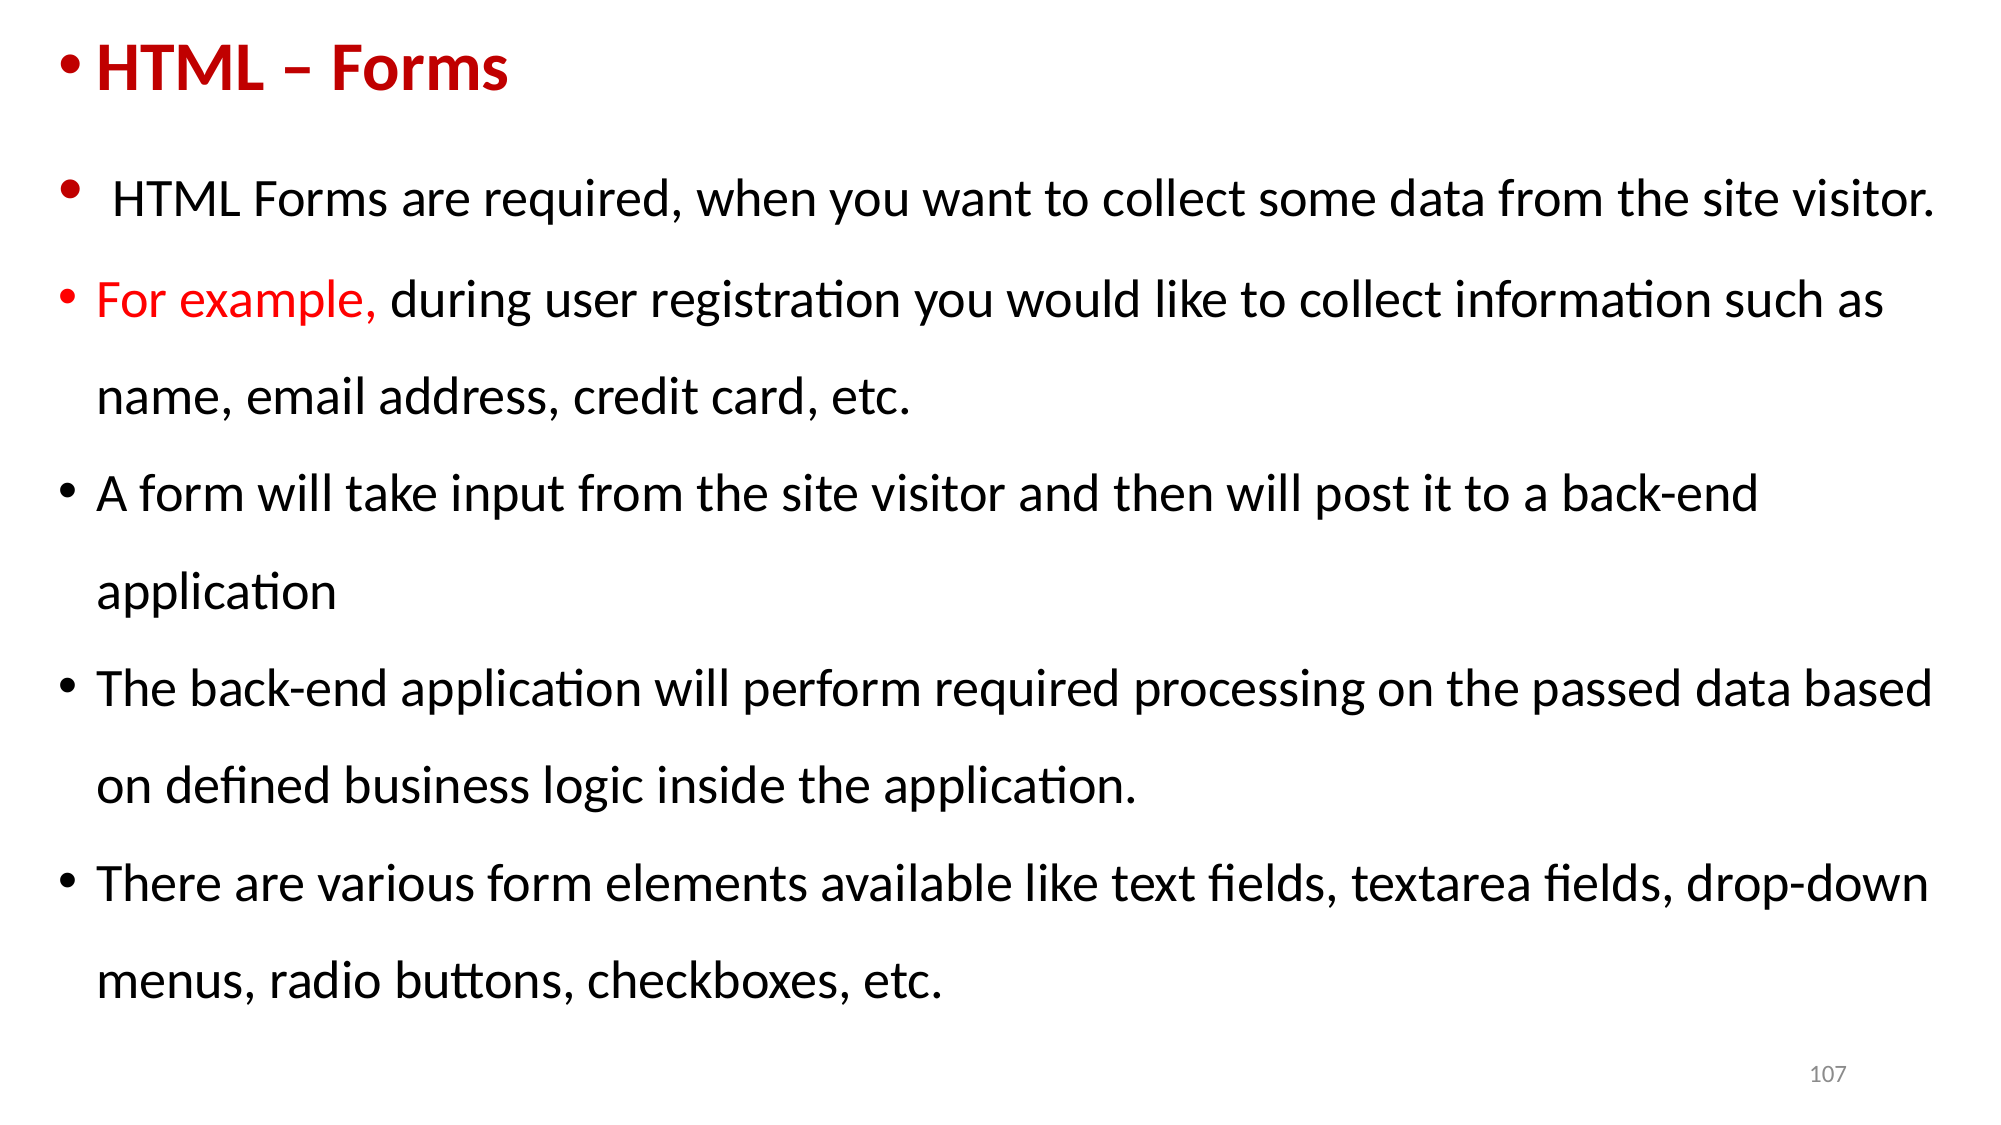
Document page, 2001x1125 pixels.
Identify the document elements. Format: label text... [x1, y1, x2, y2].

list HTML – Forms HTML Forms are required, when you want to collect some data from the site visitor. For example, during user registration you would like to collect information such as name, email address, credit card, etc. A form will take input from the site visitor and then will post it to a back-end application The back-end application will perform required processing on the passed data based on defined business logic inside the application. There are various form elements available like text fields, textarea fields, drop-down menus, radio buttons, checkboxes, etc. [43, 22, 1971, 1103]
slide_number 107 [1412, 1042, 1863, 1103]
